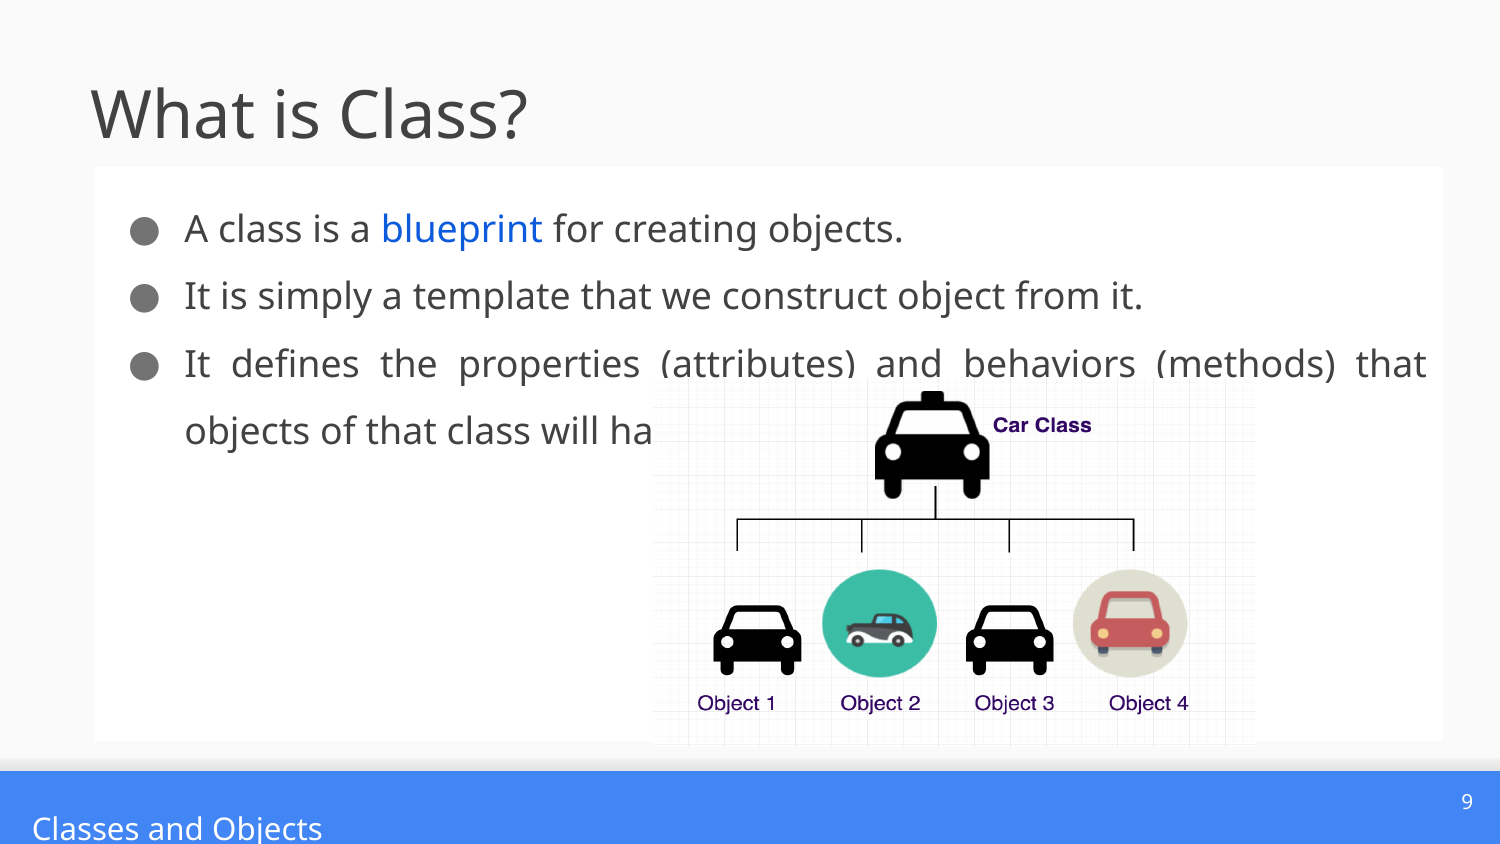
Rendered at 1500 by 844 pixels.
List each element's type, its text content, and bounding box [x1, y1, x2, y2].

slide_number 9 [1398, 770, 1489, 835]
list A class is a blueprint for creating objects. It is simply a template that we construct object from it. It defines the properties (attributes) and behaviors (methods) that objects of that class will have. [94, 167, 1444, 742]
picture [653, 377, 1256, 747]
title What is Class? [75, 41, 1425, 168]
